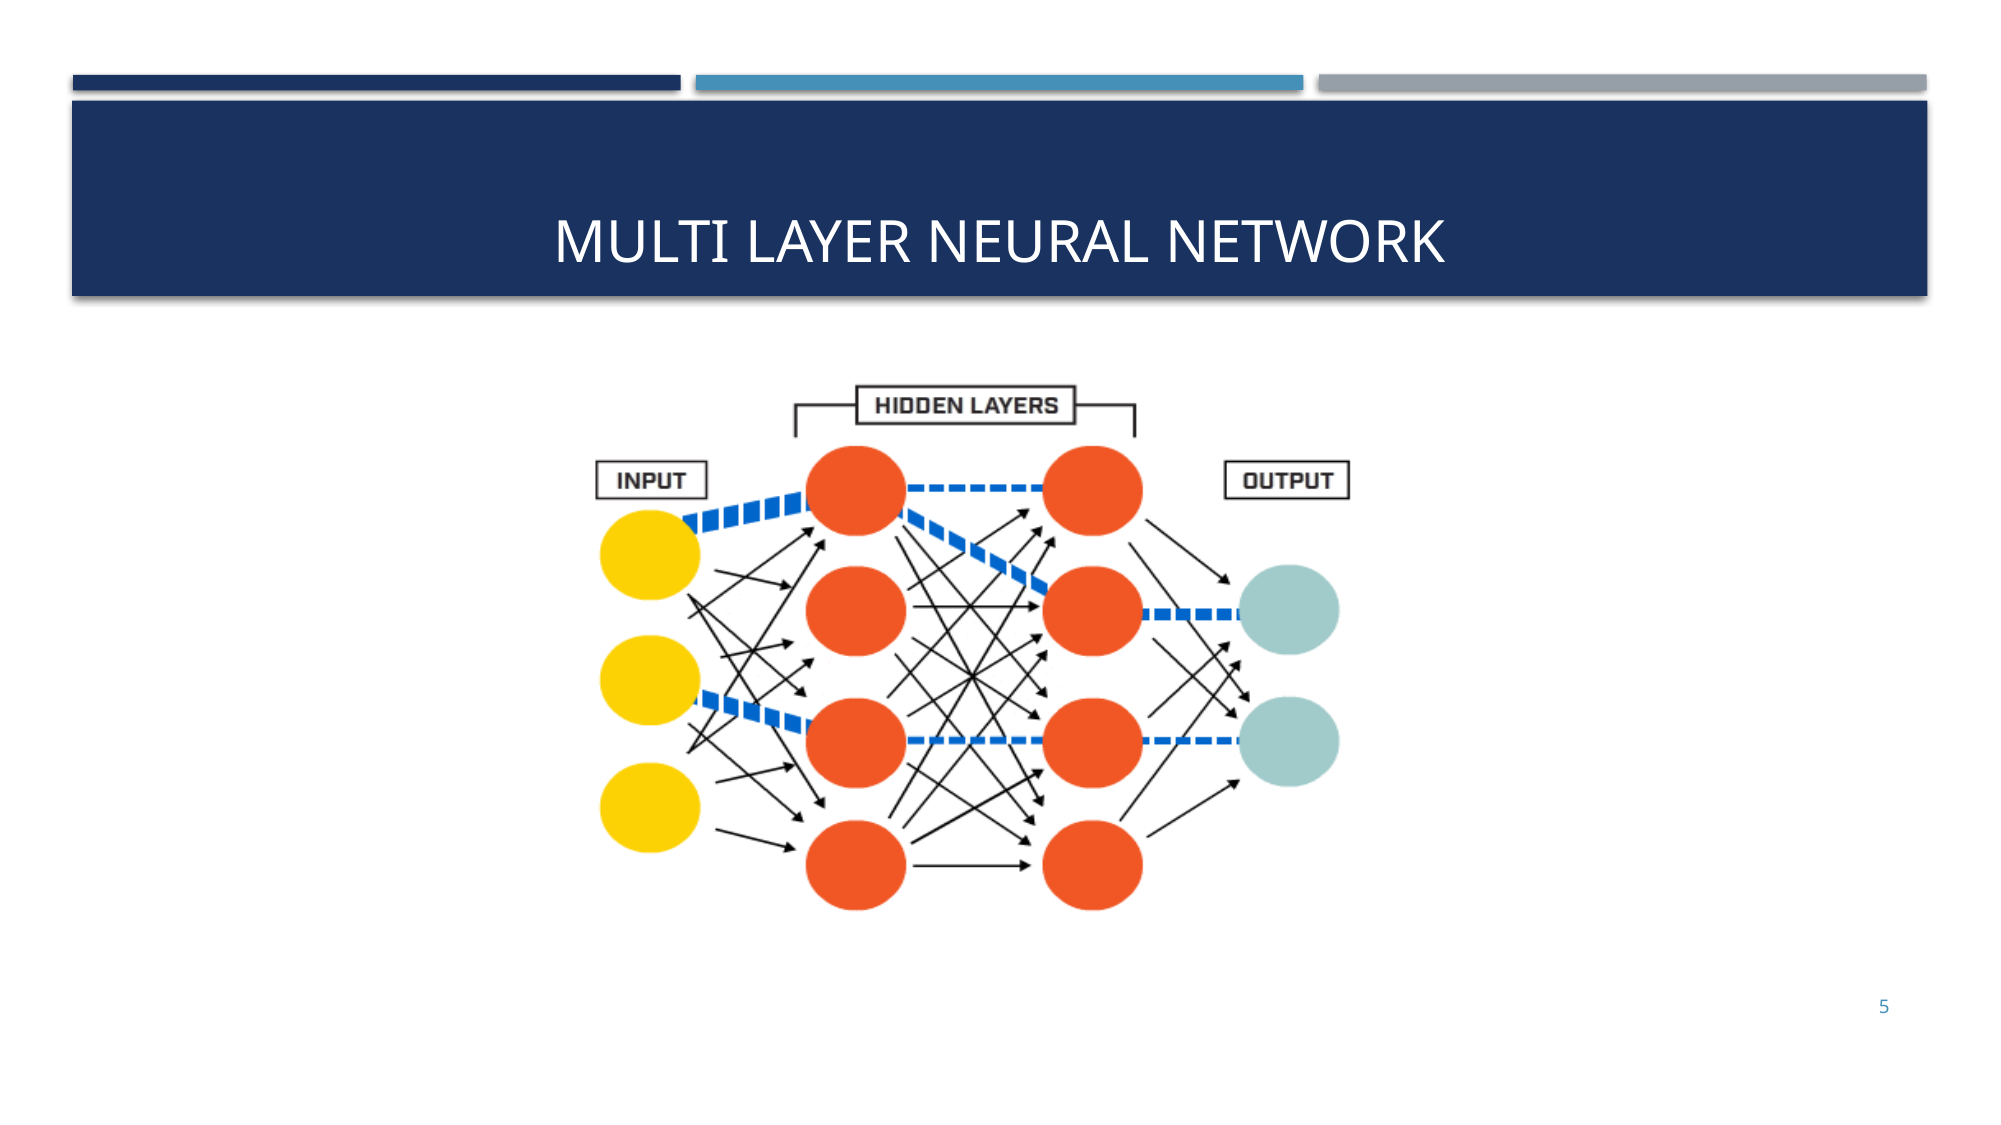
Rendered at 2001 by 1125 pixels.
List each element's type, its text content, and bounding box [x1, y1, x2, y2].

title Multi layer Neural network [95, 115, 1905, 282]
slide_number 5 [1732, 977, 1905, 1037]
picture [512, 362, 1417, 954]
